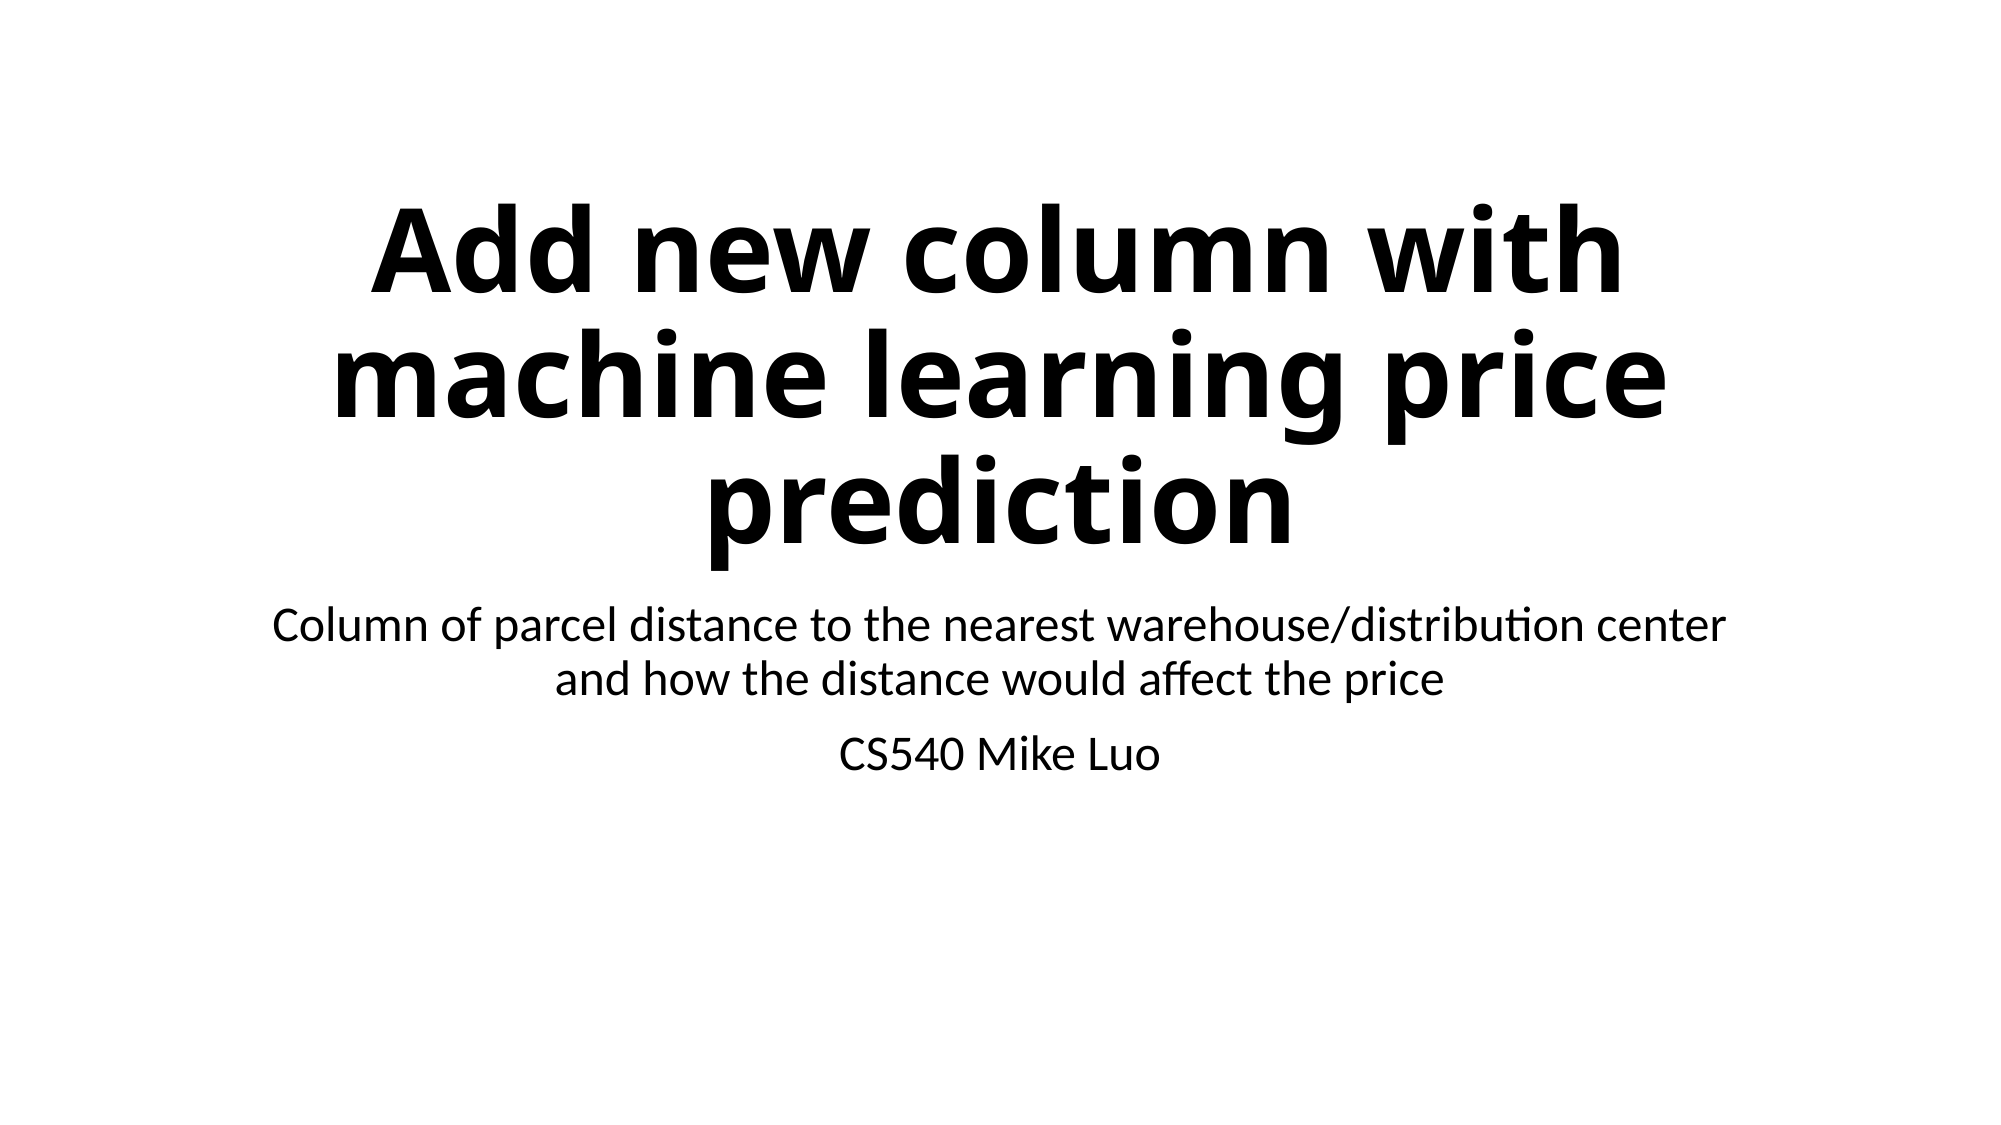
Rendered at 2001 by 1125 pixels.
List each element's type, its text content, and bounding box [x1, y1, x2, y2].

title Add new column with machine learning price prediction [249, 184, 1750, 576]
subtitle Column of parcel distance to the nearest warehouse/distribution center and how the distance would affect the price CS540 Mike Luo [249, 590, 1750, 863]
